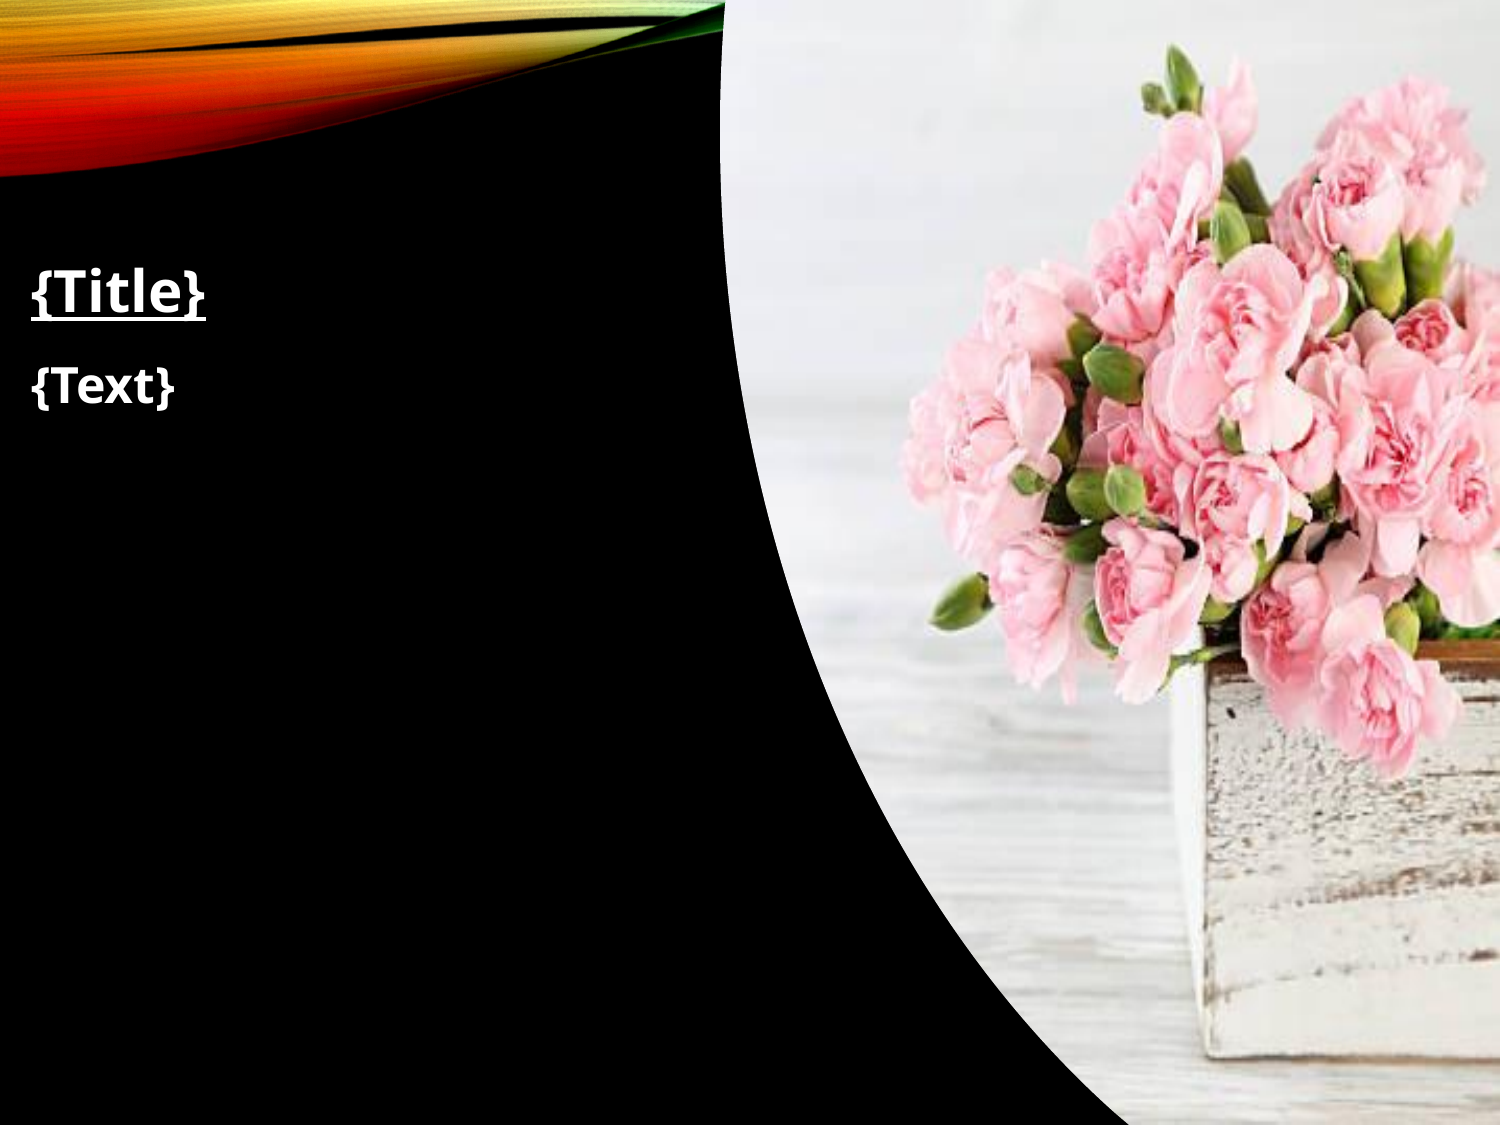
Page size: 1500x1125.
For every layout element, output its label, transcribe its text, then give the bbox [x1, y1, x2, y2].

picture [0, 0, 1500, 1125]
title {Text} [16, 353, 714, 725]
title {Title} [16, 221, 714, 353]
